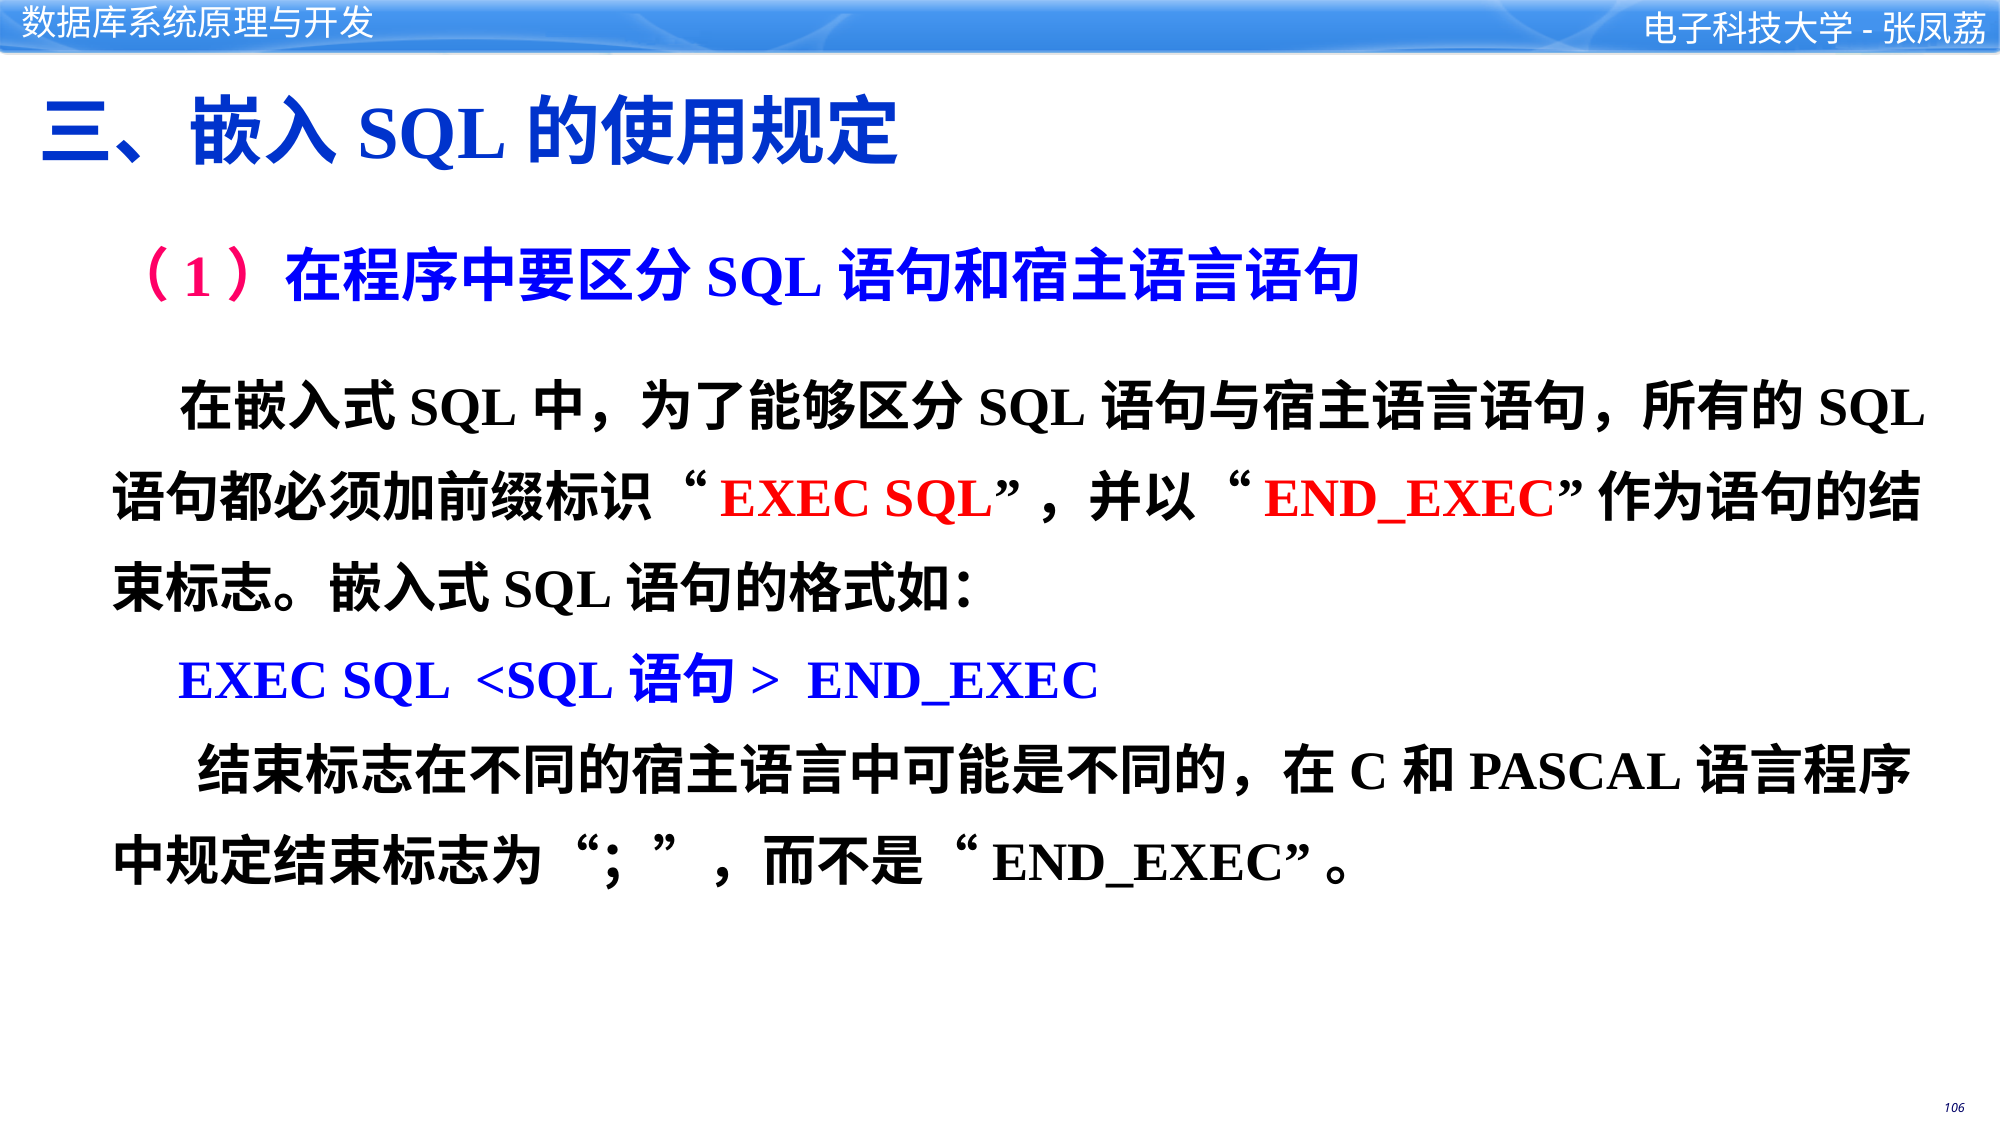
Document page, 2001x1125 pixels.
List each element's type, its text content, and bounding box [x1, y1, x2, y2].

picture [0, 0, 2000, 55]
text_box （1）在程序中要区分SQL语句和宿主语言语句 [96, 202, 1957, 315]
text_box 在嵌入式SQL中，为了能够区分SQL语句与宿主语言语句，所有的SQL语句都必须加前缀标识“EXEC SQL”，并以“END_EXEC”作为语句的结束标志。嵌入式SQL语句的格式如： EXEC SQL <SQL语句> END_EXEC 结束标志在不同的宿主语言中可能是不同的，在C和PASCAL语言程序中规定结束标志为“；”，而不是“END_EXEC”。 [96, 337, 1963, 899]
text_box 三、嵌入SQL的使用规定 [27, 78, 1012, 180]
